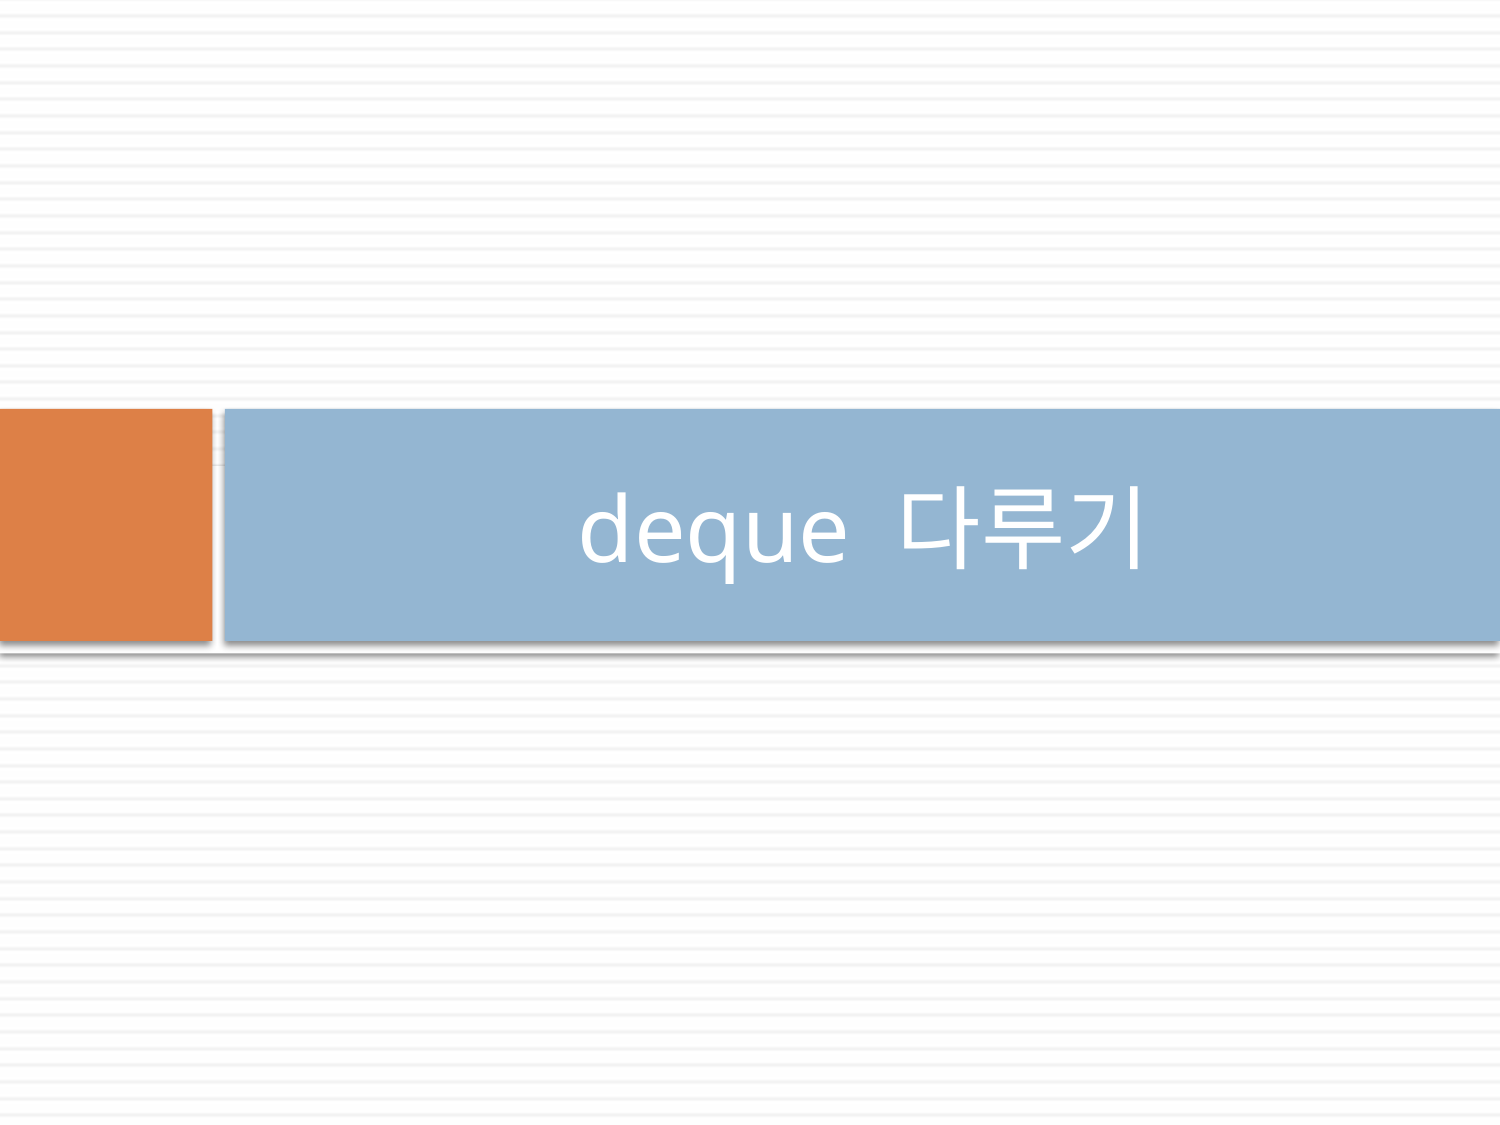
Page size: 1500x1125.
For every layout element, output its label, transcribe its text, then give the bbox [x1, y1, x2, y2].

title deque 다루기 [238, 444, 1489, 607]
